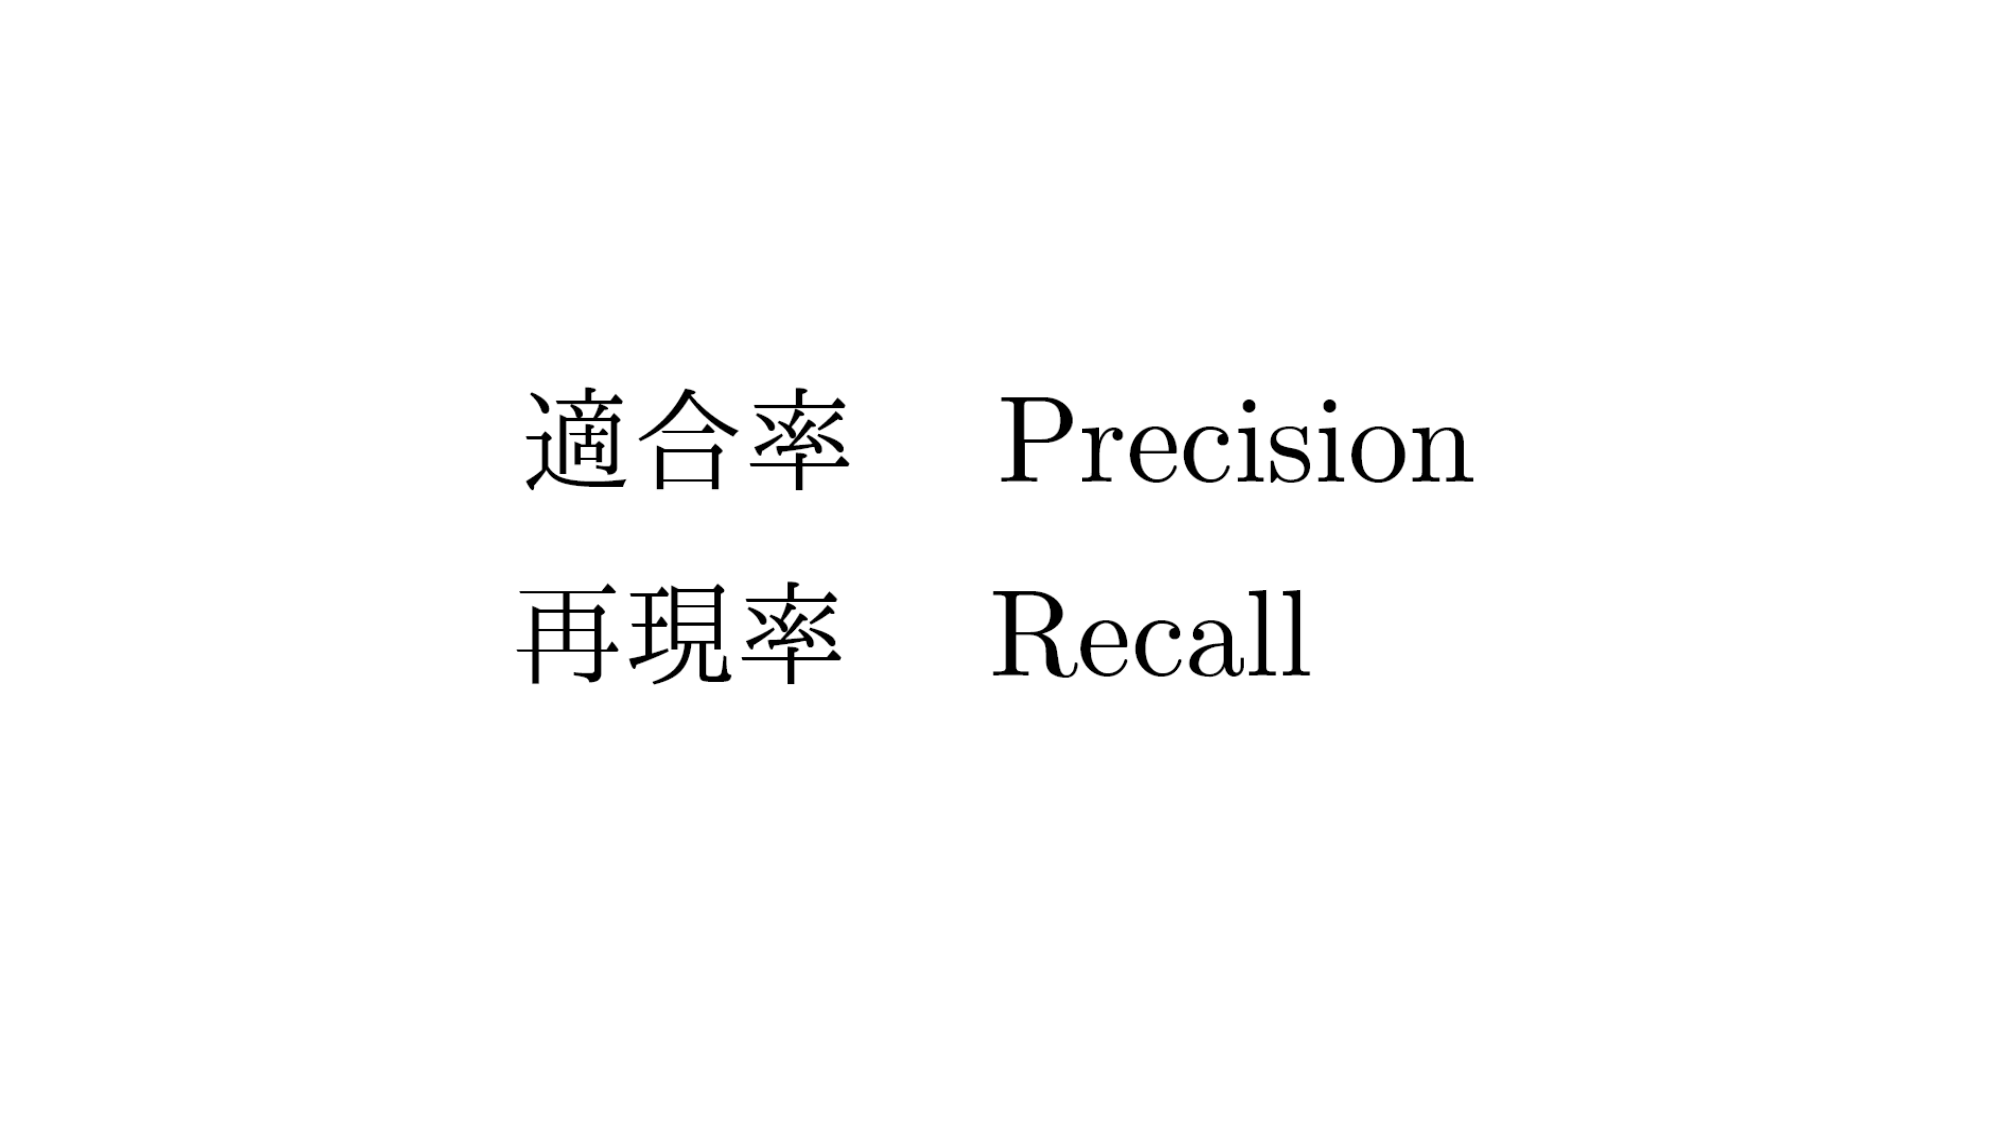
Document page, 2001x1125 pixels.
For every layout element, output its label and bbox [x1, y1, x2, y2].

picture [499, 365, 1501, 527]
picture [499, 562, 1332, 708]
